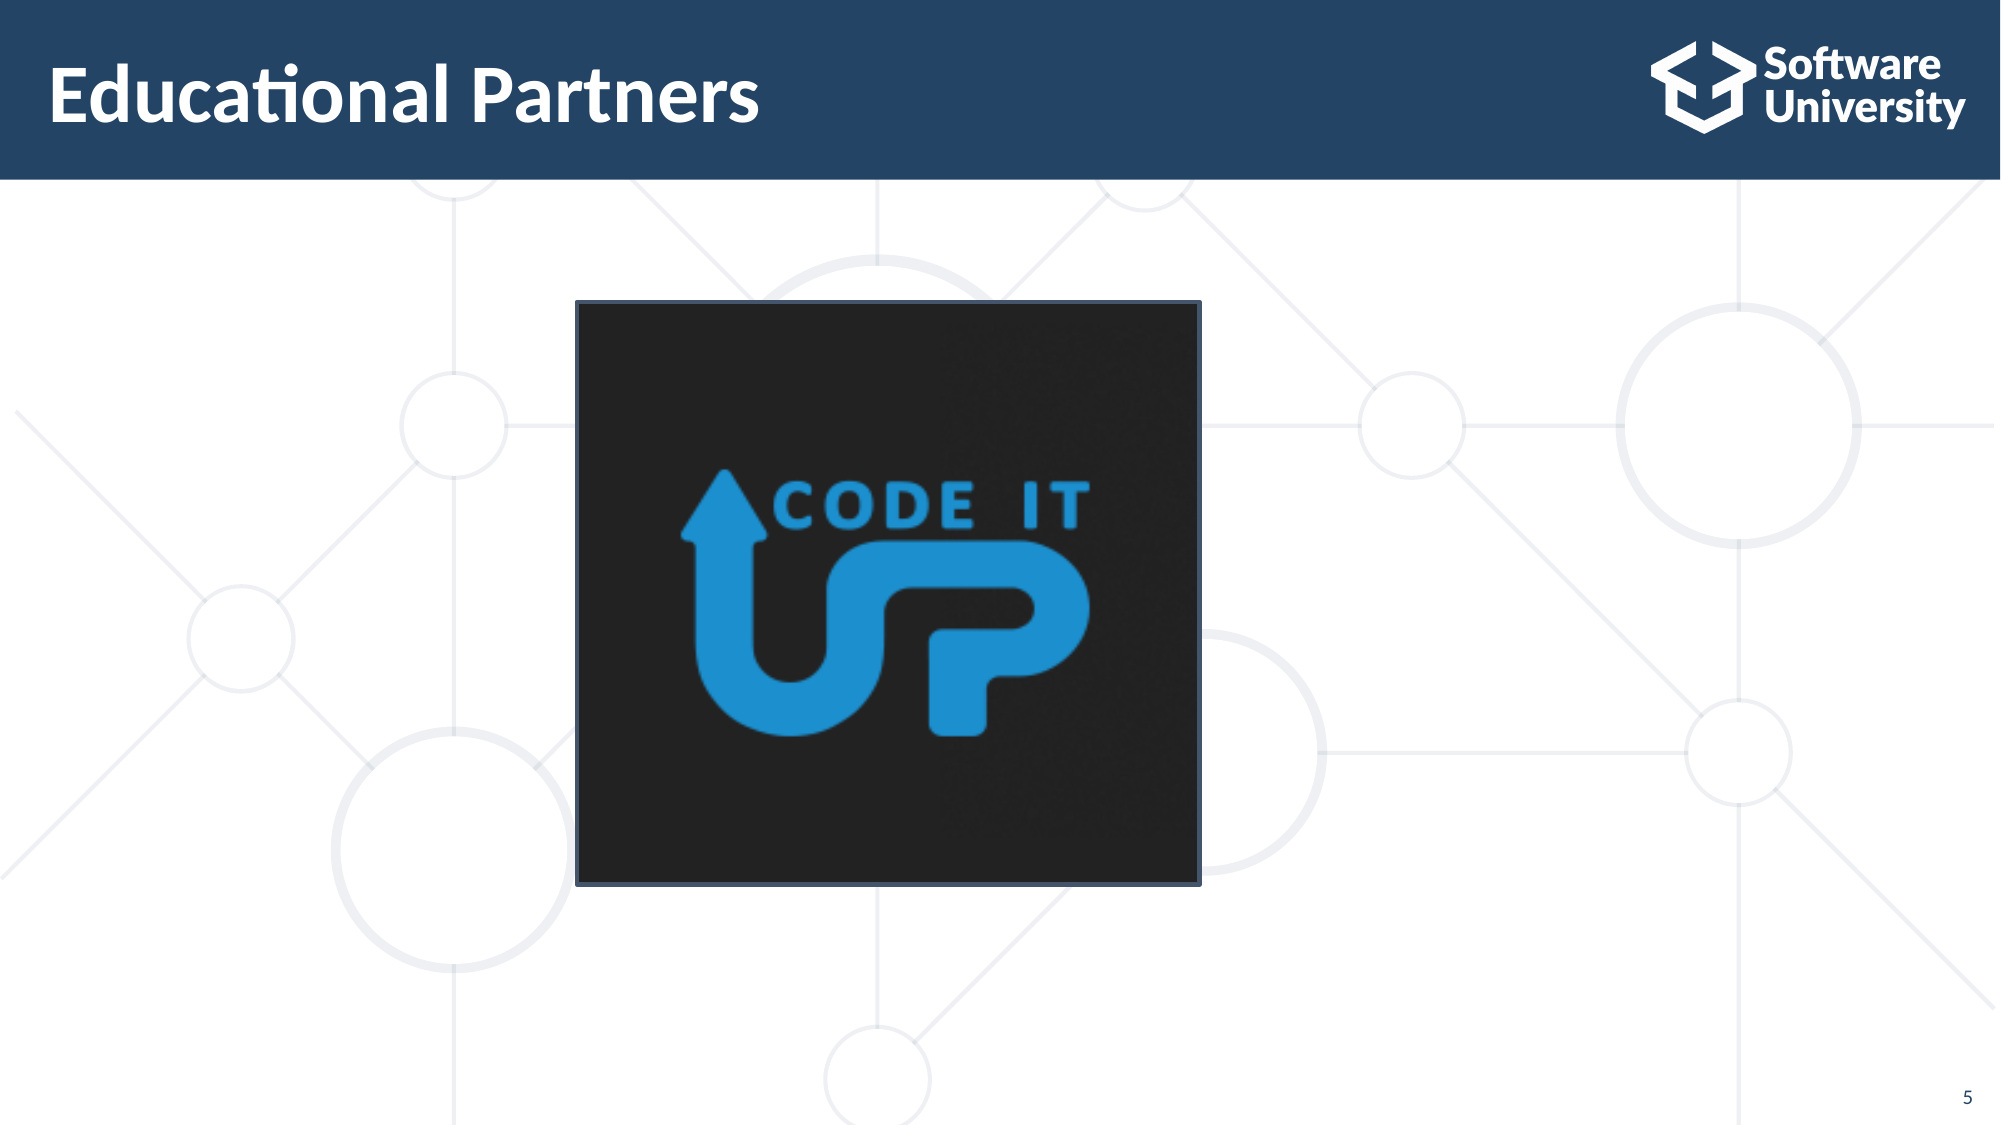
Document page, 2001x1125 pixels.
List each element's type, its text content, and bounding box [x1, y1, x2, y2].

picture [1651, 41, 1966, 134]
picture [578, 304, 1198, 883]
title Educational Partners [31, 16, 1625, 162]
slide_number 5 [1927, 1067, 1989, 1117]
